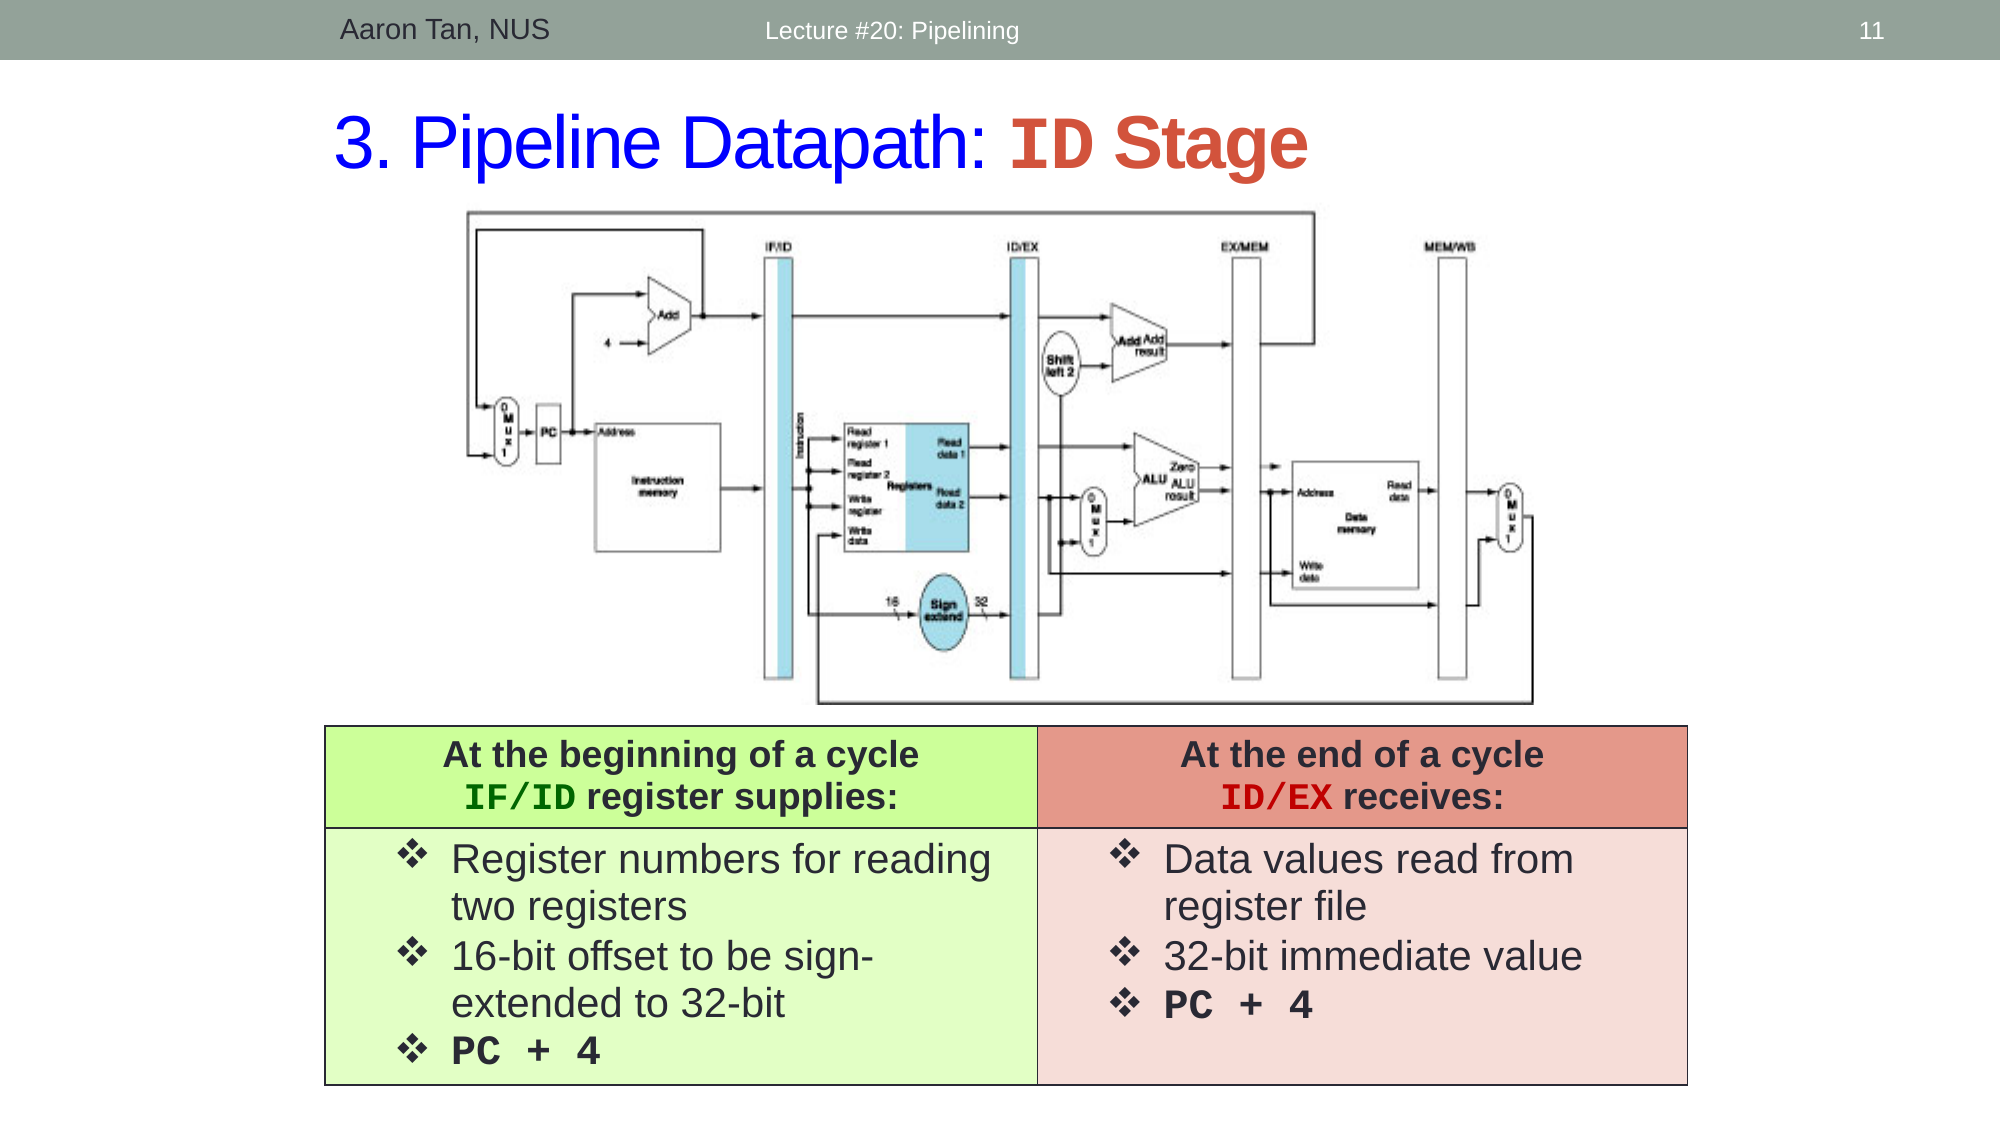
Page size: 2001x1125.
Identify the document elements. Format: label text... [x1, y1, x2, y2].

table_header At the beginning of a cycle IF/ID register supplies: [326, 727, 1037, 827]
table_cell Data values read from register file 32-bit immediate value PC + 4 [1038, 829, 1687, 1084]
title 3. Pipeline Datapath: ID Stage [318, 86, 1700, 192]
table_cell Register numbers for reading two registers 16-bit offset to be sign-extended to 32-bit PC + 4 [326, 829, 1037, 1084]
footer Lecture #20: Pipelining [800, 3, 1650, 57]
slide_number 11 [1744, 3, 1900, 57]
picture [466, 191, 1534, 706]
table_header At the end of a cycle ID/EX receives: [1038, 727, 1687, 827]
slide_number Aaron Tan, NUS [324, 3, 800, 57]
